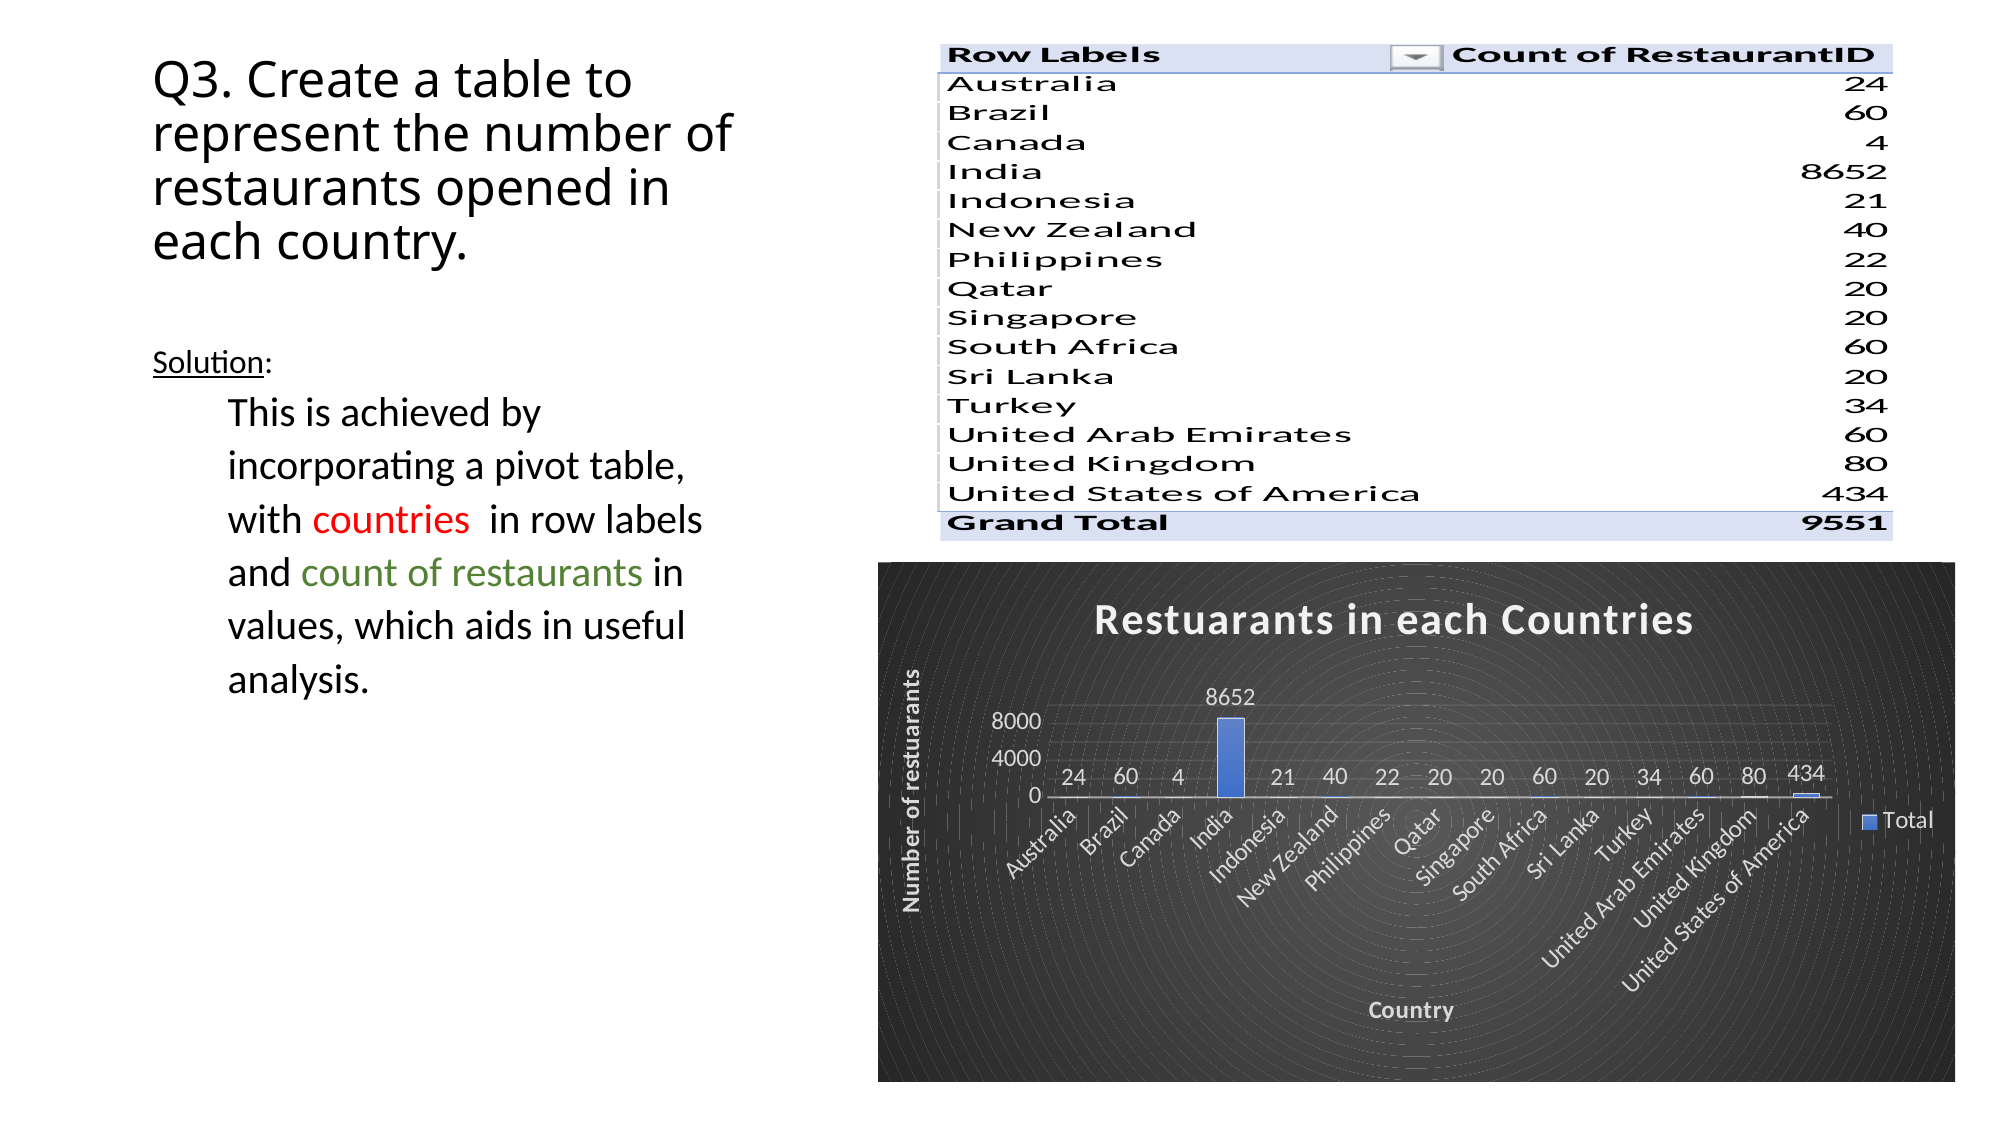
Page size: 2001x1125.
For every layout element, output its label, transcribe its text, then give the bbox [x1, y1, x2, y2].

title Q3. Create a table to represent the number of restaurants opened in each country. [137, 23, 783, 337]
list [937, 43, 1896, 542]
list Solution: This is achieved by incorporating a pivot table, with countries in row labels and count of restaurants in values, which aids in useful analysis. [137, 337, 783, 963]
chart [878, 562, 1956, 1082]
